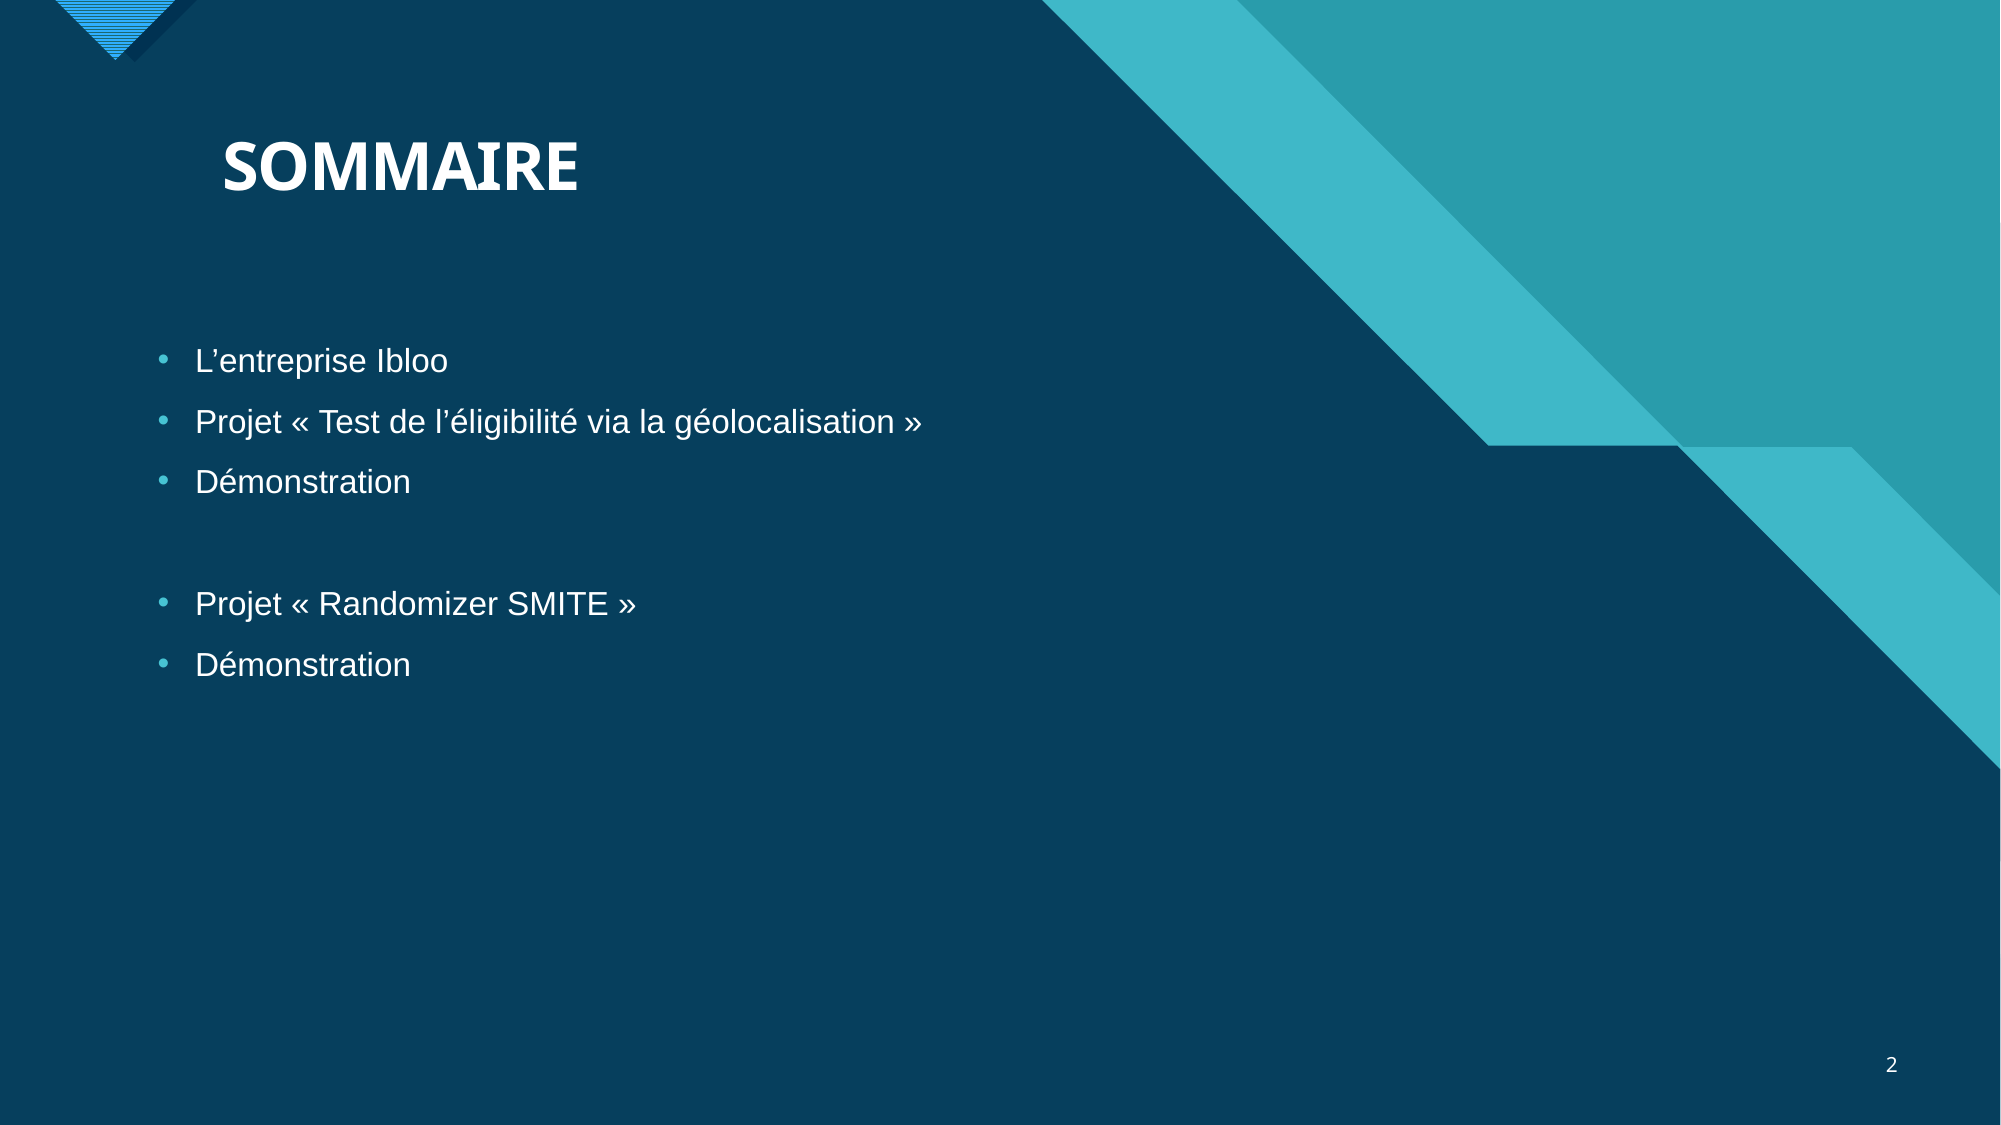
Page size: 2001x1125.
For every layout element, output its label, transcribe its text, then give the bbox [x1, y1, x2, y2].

title SOMMAIRE [207, 125, 642, 214]
slide_number 2 [1845, 1035, 1913, 1096]
list L’entreprise Ibloo Projet « Test de l’éligibilité via la géolocalisation » Démonstration Projet « Randomizer SMITE » Démonstration [142, 270, 1349, 943]
